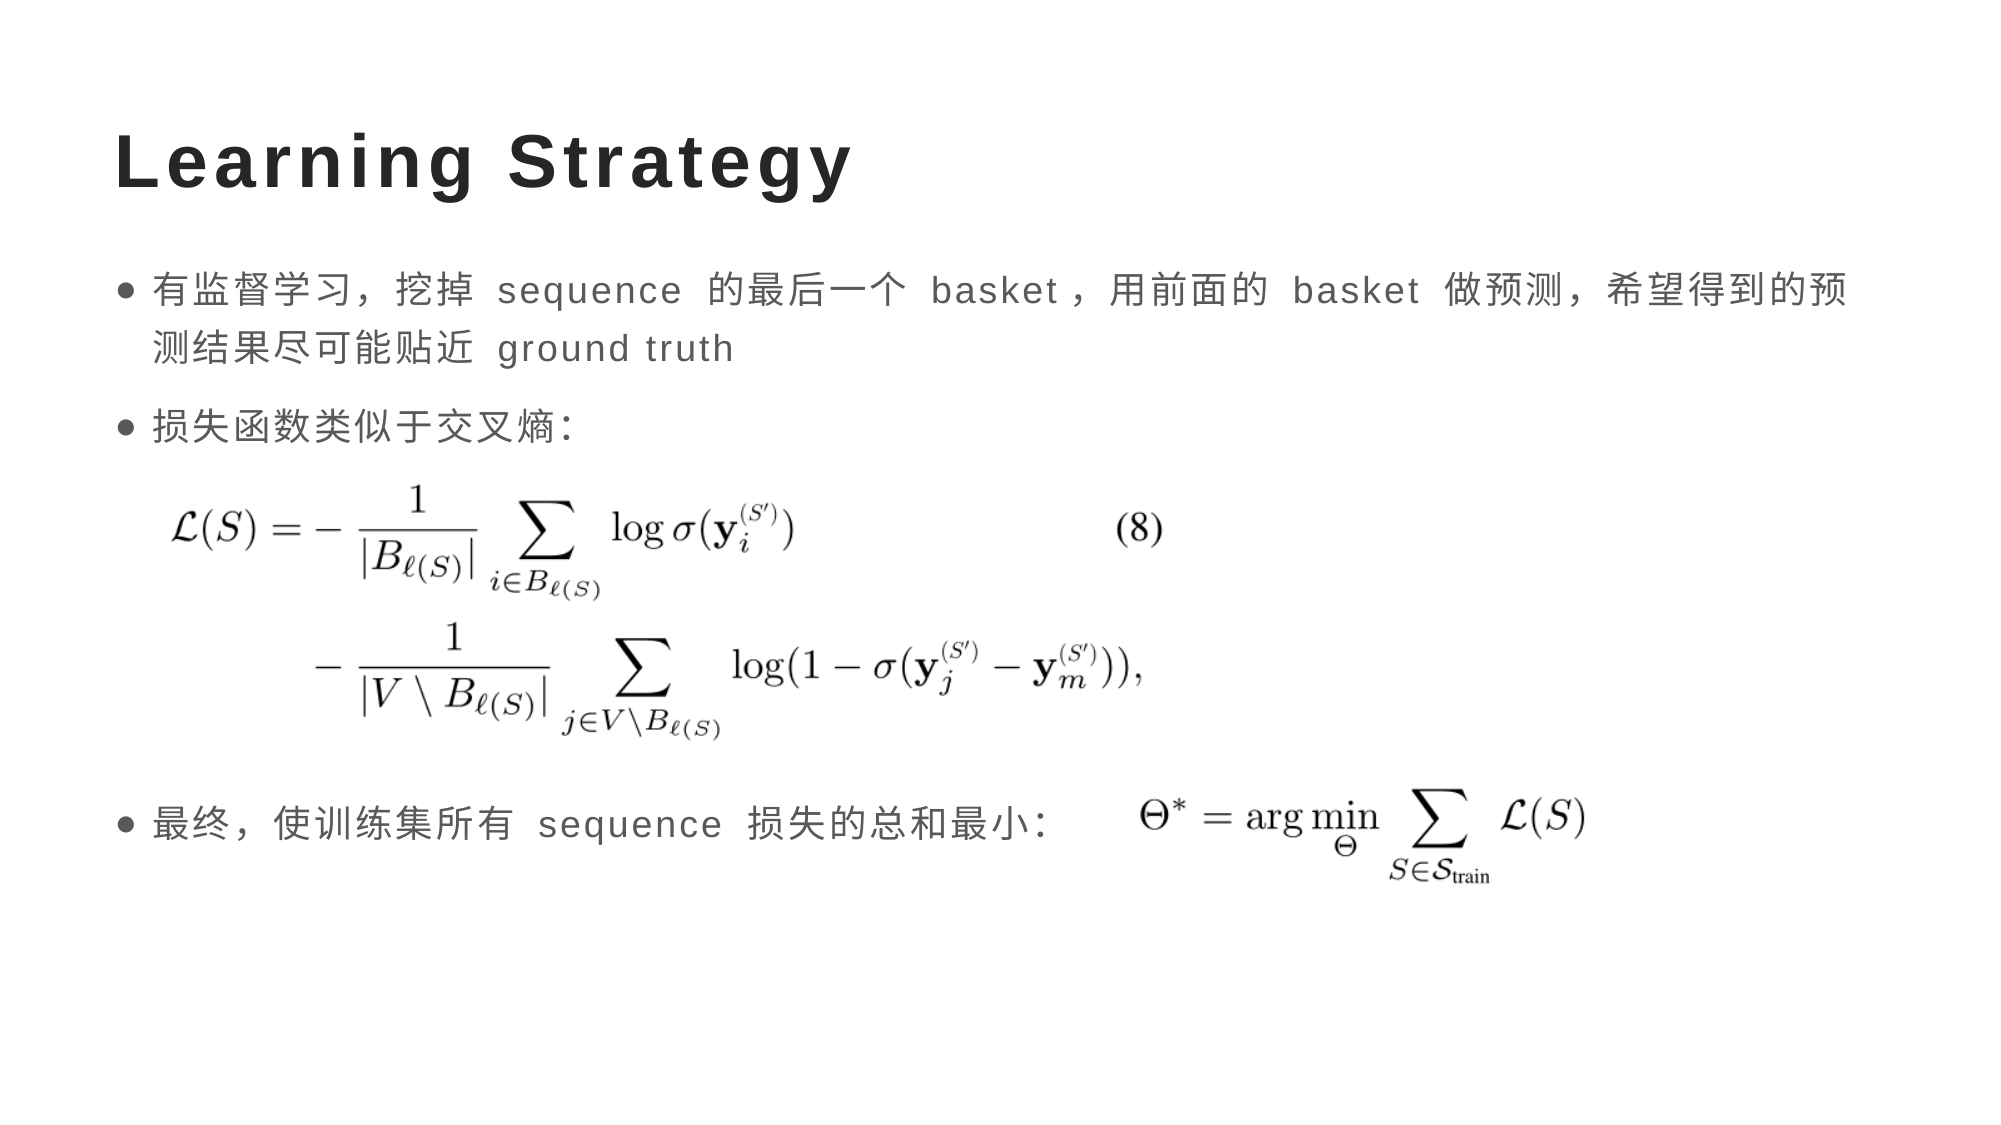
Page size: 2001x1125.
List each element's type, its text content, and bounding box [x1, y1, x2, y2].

picture [1123, 768, 1603, 893]
picture [158, 464, 1179, 756]
title Learning Strategy [99, 99, 1900, 216]
list 有监督学习，挖掉 sequence 的最后一个 basket，用前面的 basket 做预测，希望得到的预测结果尽可能贴近 ground truth 损失函数类似于交叉熵： 最终，使训练集所有 sequence 损失的总和最小： [99, 244, 1900, 1026]
